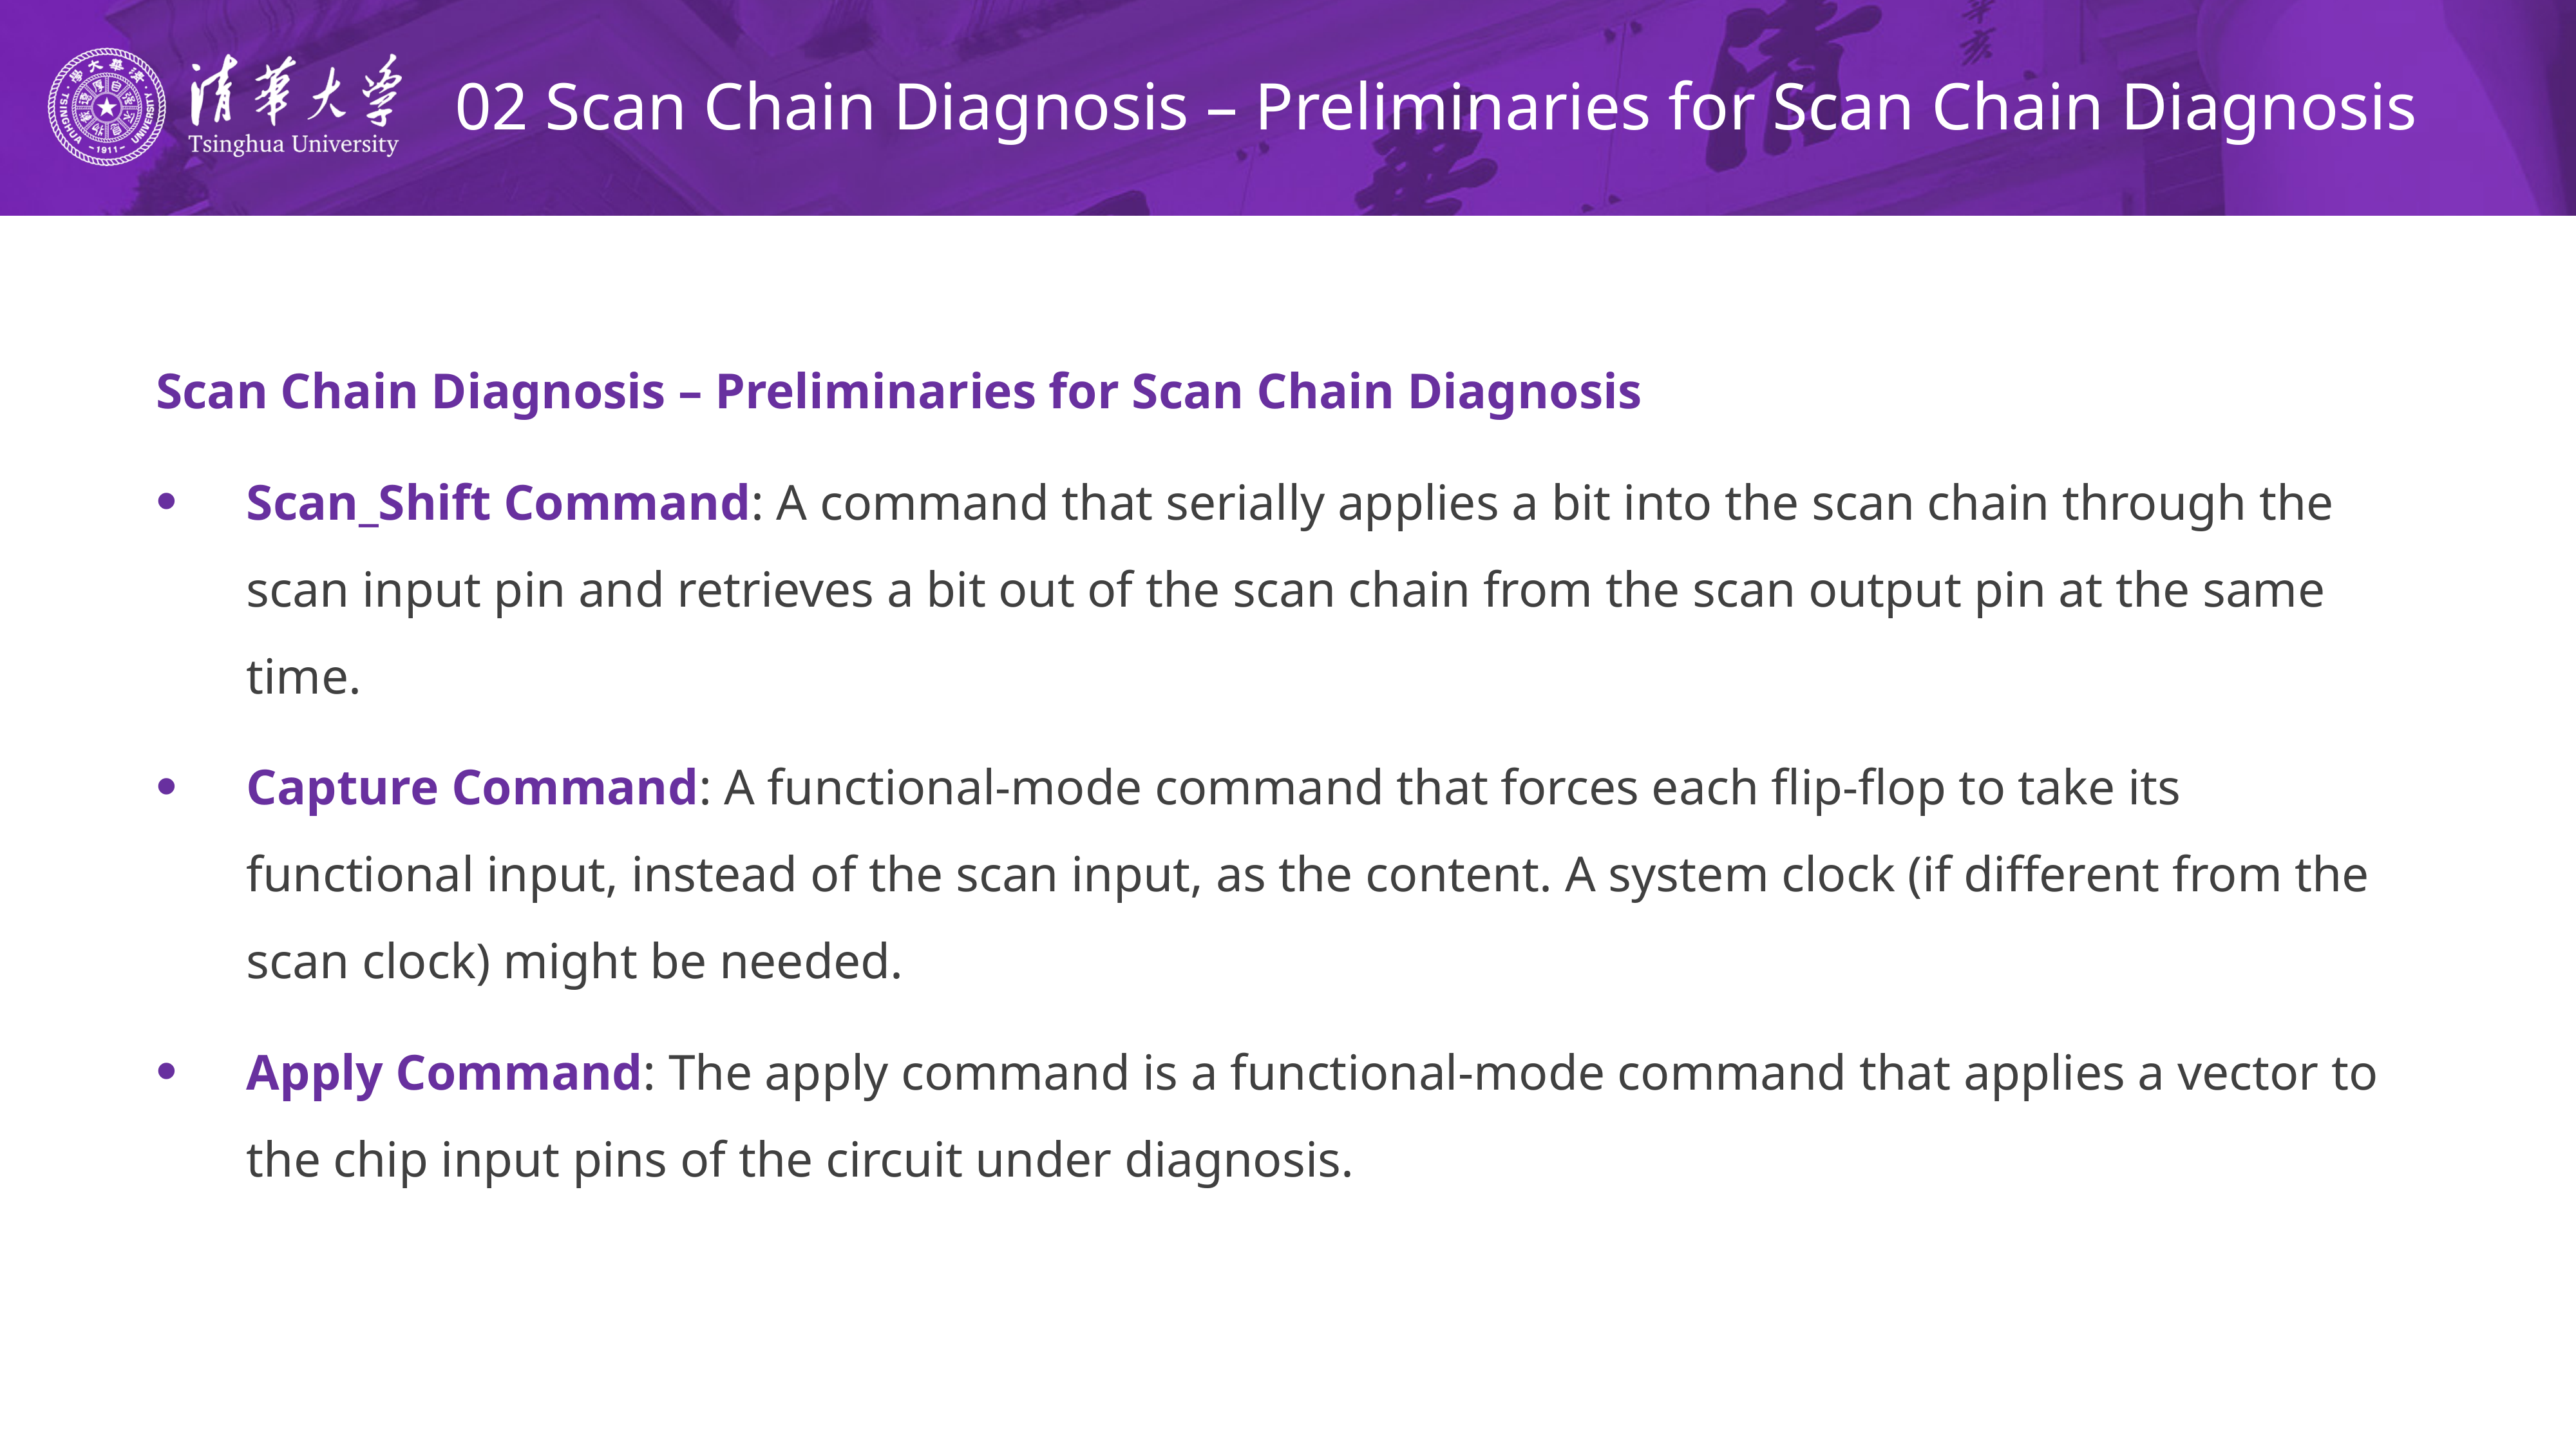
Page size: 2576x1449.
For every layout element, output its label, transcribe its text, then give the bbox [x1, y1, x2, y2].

title 02 Scan Chain Diagnosis – Preliminaries for Scan Chain Diagnosis [449, 41, 2559, 166]
text_box Scan Chain Diagnosis – Preliminaries for Scan Chain Diagnosis Scan_Shift Command: A command that serially applies a bit into the scan chain through the scan input pin and retrieves a bit out of the scan chain from the scan output pin at the same time. Capture Command: A functional-mode command that forces each flip-flop to take its functional input, instead of the scan input, as the content. A system clock (if different from the scan clock) might be needed. Apply Command: The apply command is a functional-mode command that applies a vector to the chip input pins of the circuit under diagnosis. [146, 327, 2405, 1401]
picture [0, 0, 2576, 216]
